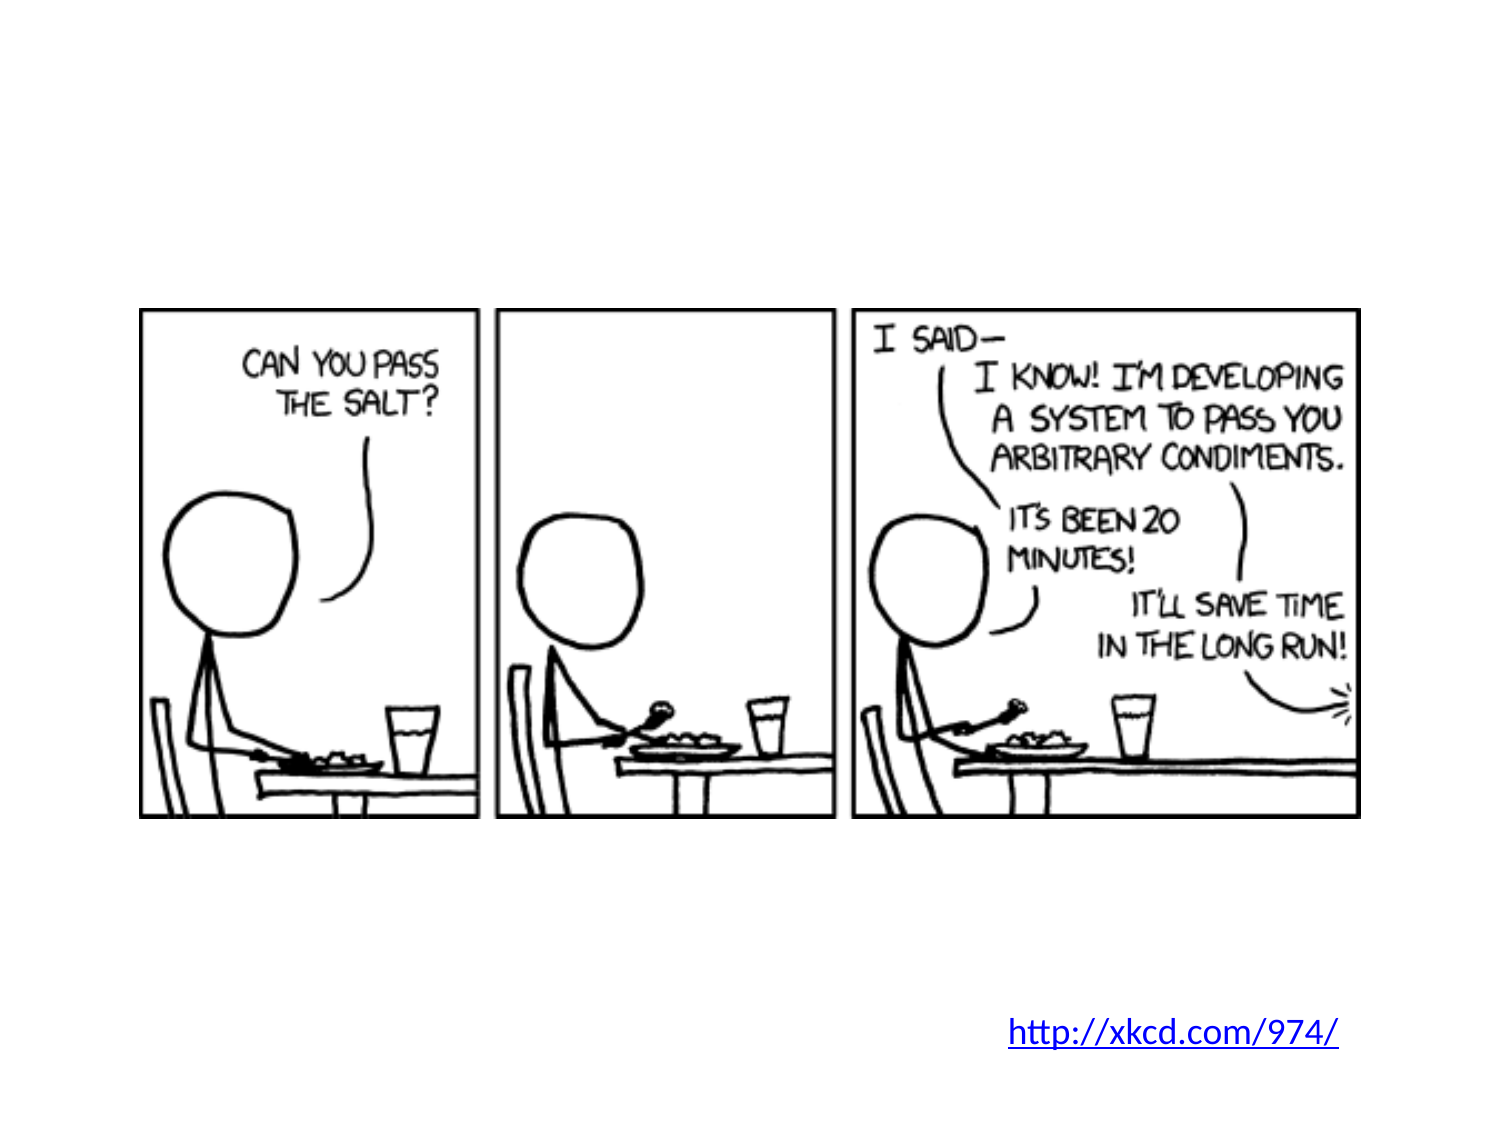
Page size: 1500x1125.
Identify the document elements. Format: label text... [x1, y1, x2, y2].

picture [139, 307, 1361, 819]
text_box http://xkcd.com/974/ [993, 999, 1354, 1060]
